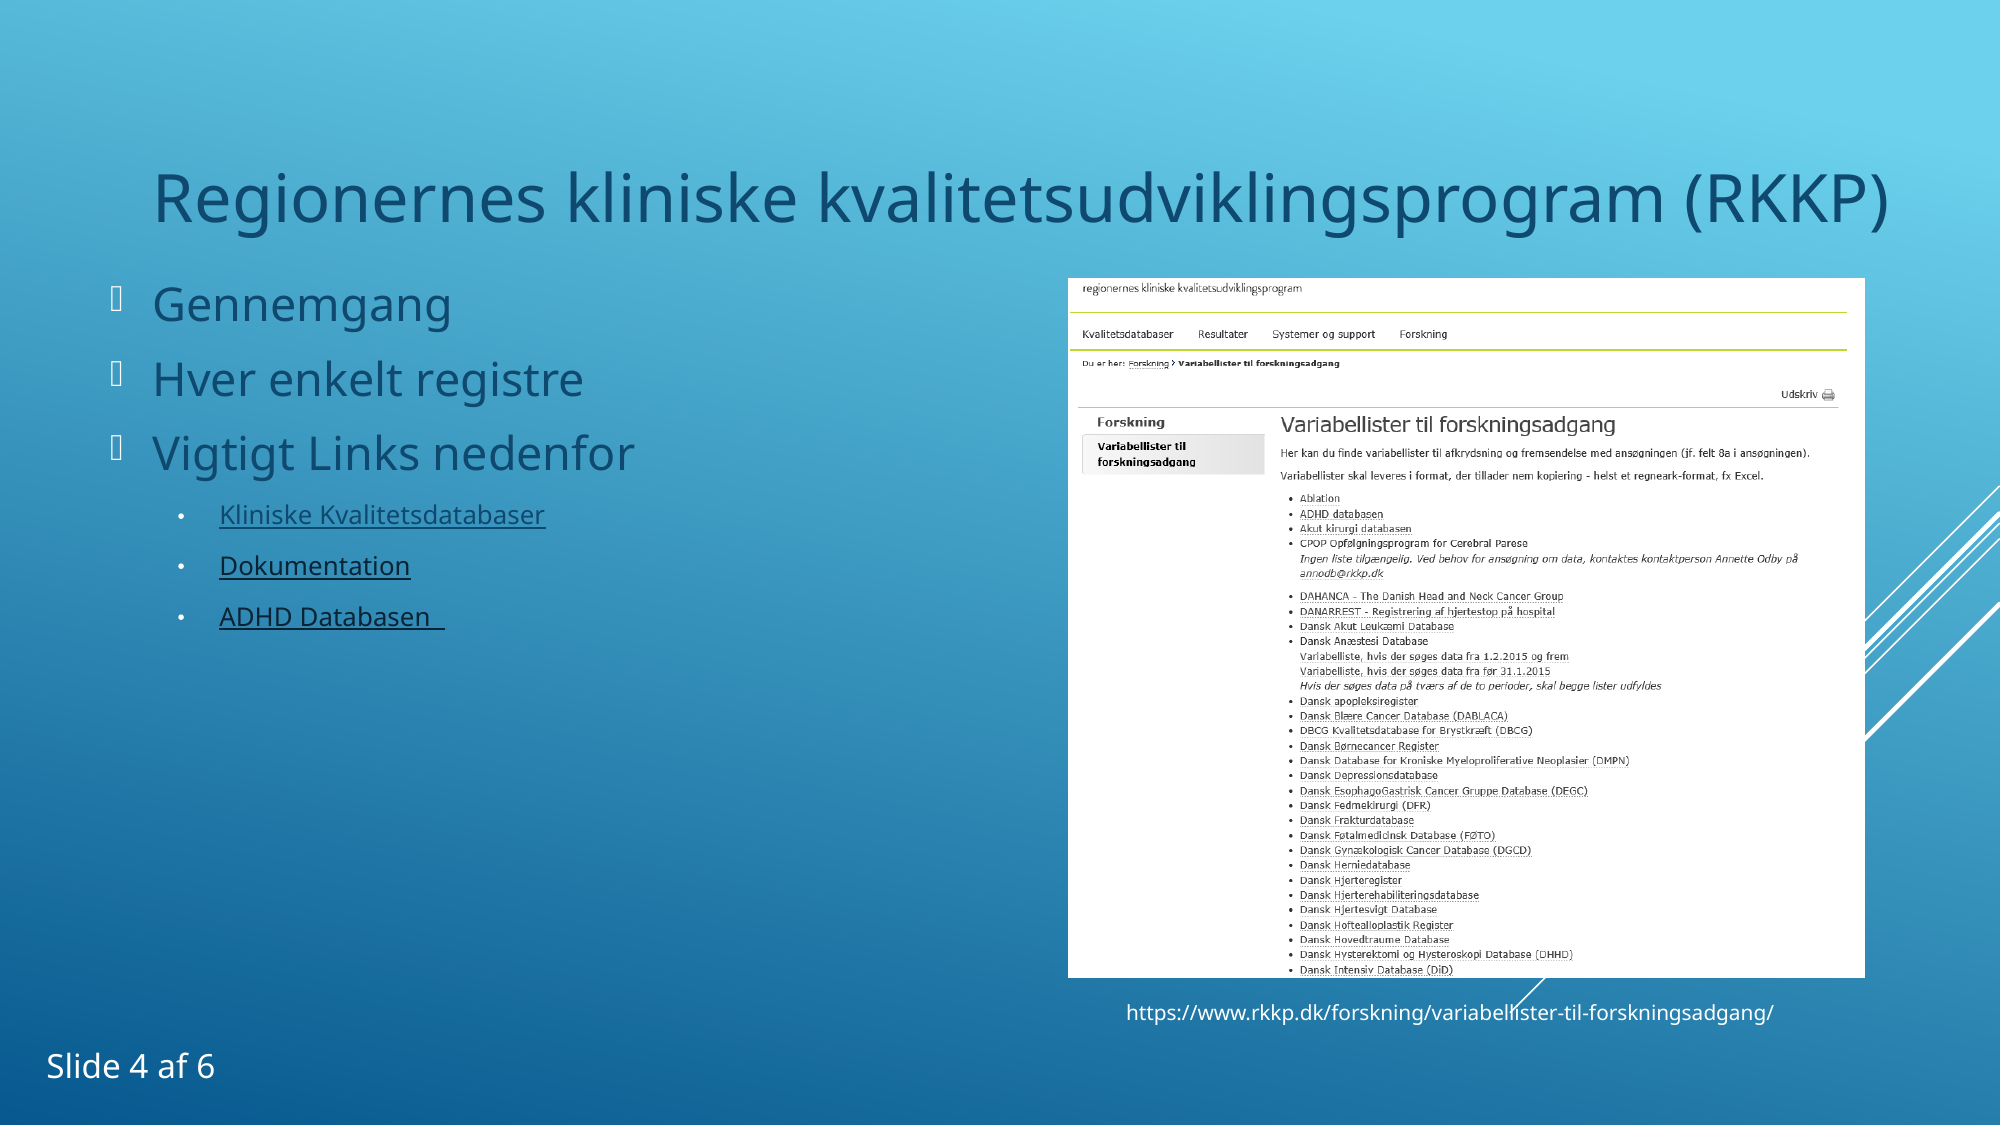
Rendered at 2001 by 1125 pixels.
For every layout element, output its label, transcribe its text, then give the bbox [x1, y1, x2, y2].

text_box Slide 4 af 6 [31, 1037, 302, 1107]
text_box Kliniske Kvalitetsdatabaser Dokumentation ADHD Databasen [95, 490, 908, 788]
text_box Gennemgang Hver enkelt registre Vigtigt Links nedenfor [95, 266, 908, 490]
picture [1067, 278, 1865, 979]
text_box https://www.rkkp.dk/forskning/variabellister-til-forskningsadgang/ [1111, 992, 1804, 1032]
list Regionernes kliniske kvalitetsudviklingsprogram (RKKP) [112, 112, 1933, 279]
